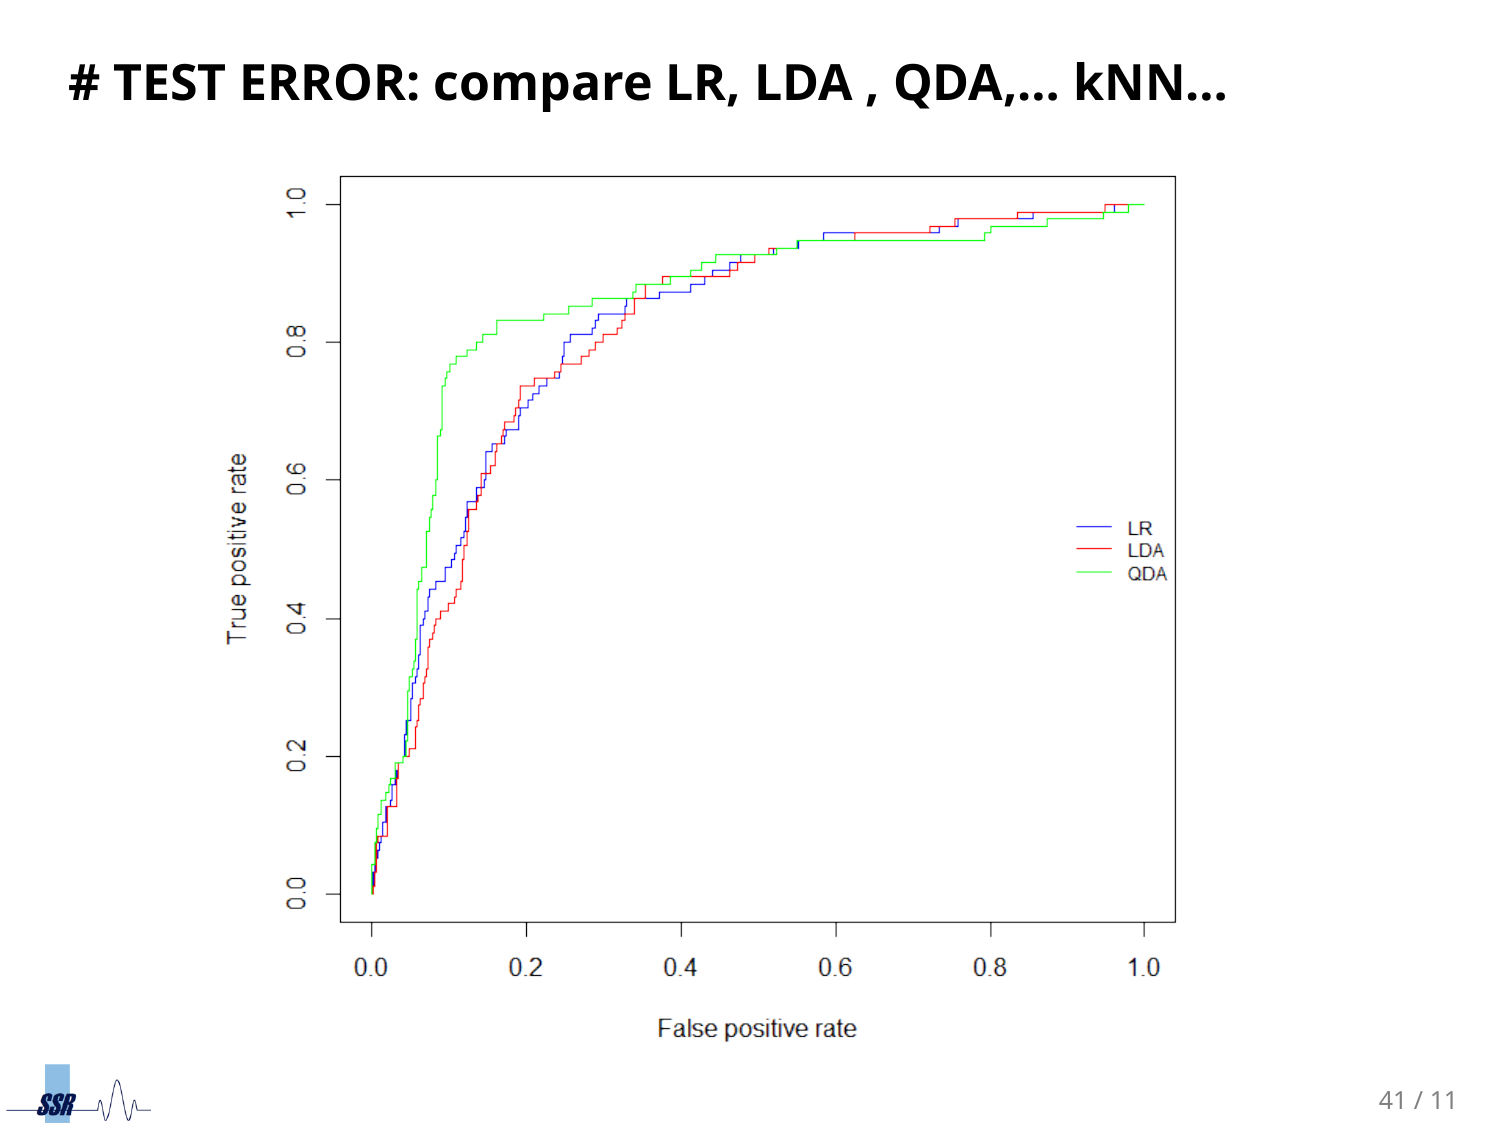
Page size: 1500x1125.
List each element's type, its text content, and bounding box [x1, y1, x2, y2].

list # TEST ERROR: compare LR, LDA , QDA,… kNN… [53, 42, 1404, 492]
picture [218, 54, 1239, 1076]
picture [1, 1062, 151, 1125]
